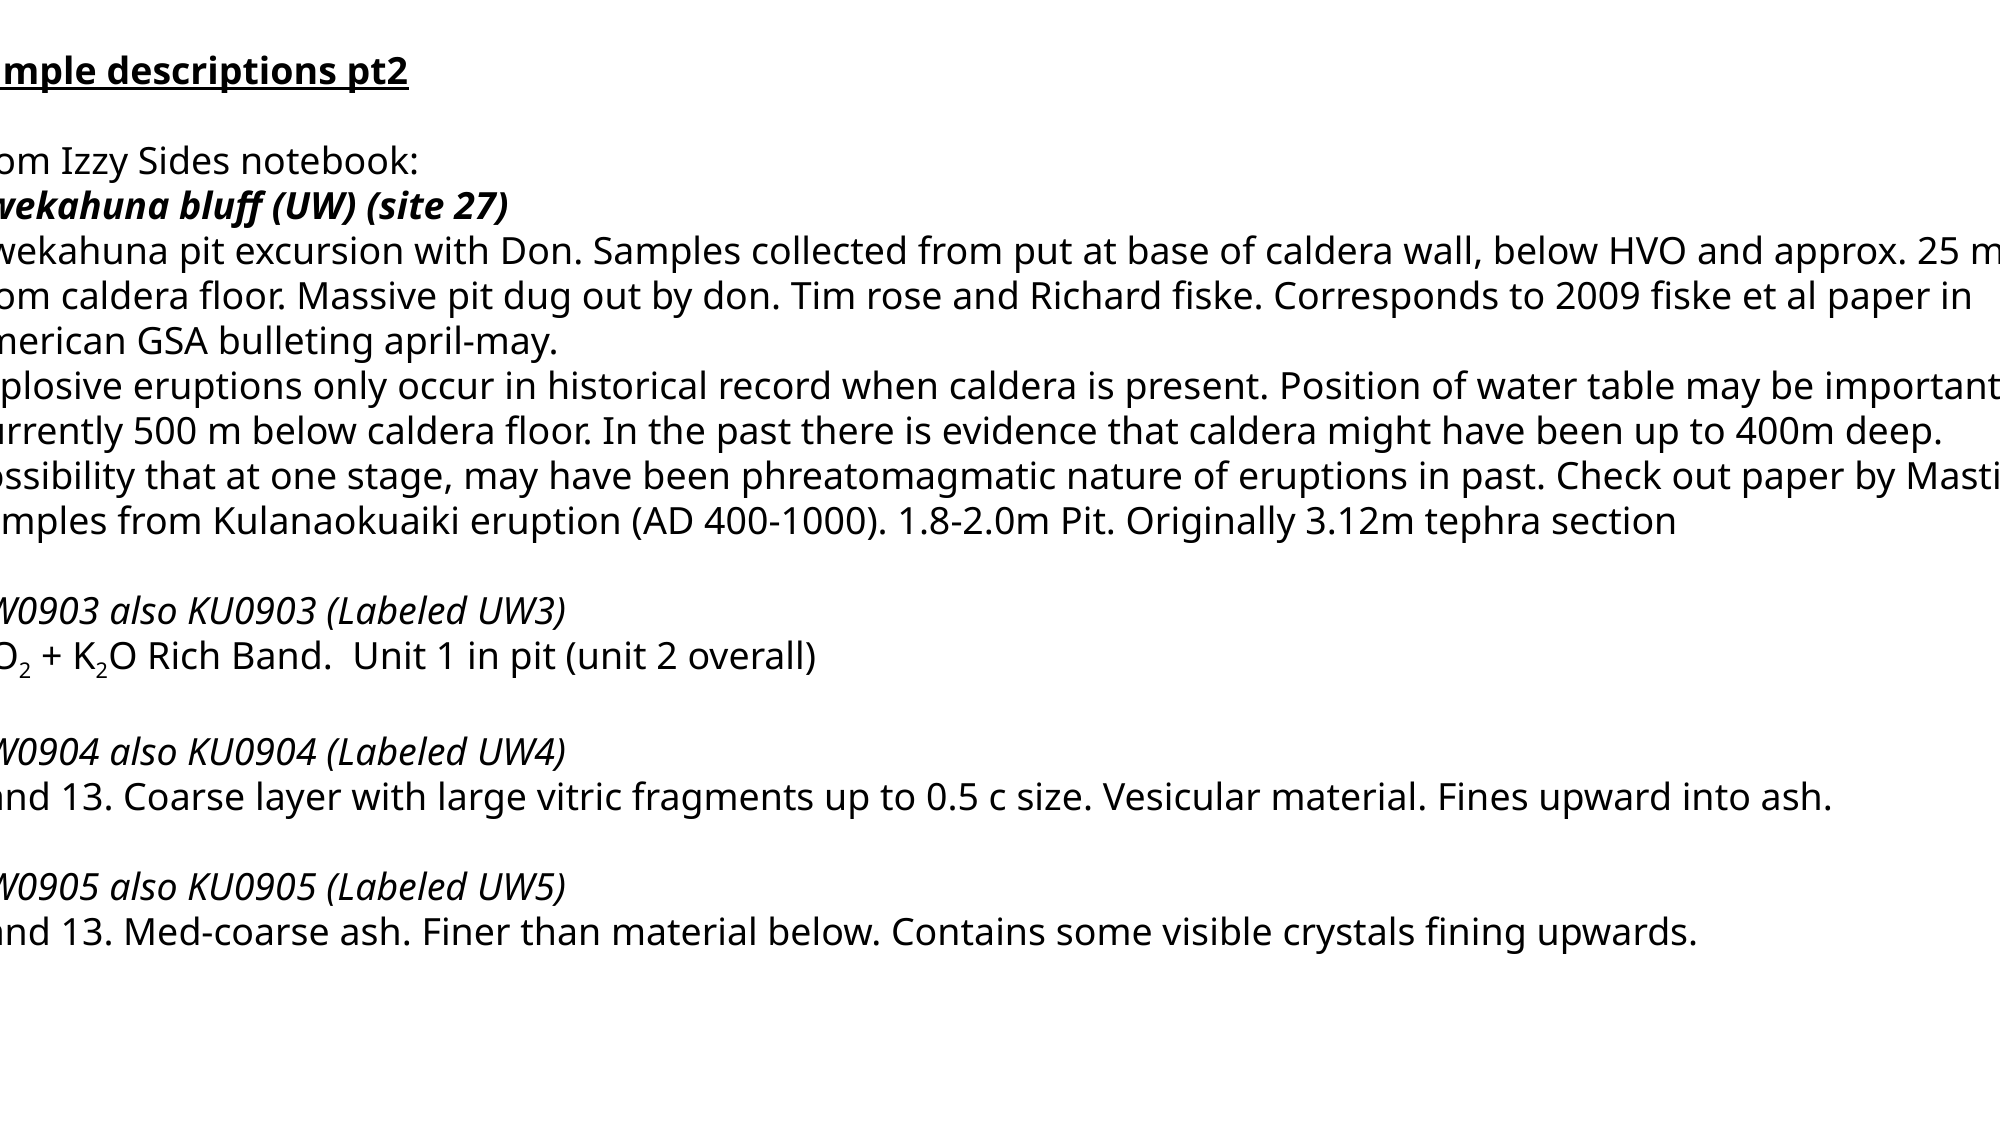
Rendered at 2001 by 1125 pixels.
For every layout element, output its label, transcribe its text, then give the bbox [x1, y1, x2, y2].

text_box Sample descriptions pt2 From Izzy Sides notebook: Uwekahuna bluff (UW) (site 27) Uwekahuna pit excursion with Don. Samples collected from put at base of caldera wall, below HVO and approx. 25 m From caldera floor. Massive pit dug out by don. Tim rose and Richard fiske. Corresponds to 2009 fiske et al paper in American GSA bulleting april-may. Explosive eruptions only occur in historical record when caldera is present. Position of water table may be important Currently 500 m below caldera floor. In the past there is evidence that caldera might have been up to 400m deep. Possibility that at one stage, may have been phreatomagmatic nature of eruptions in past. Check out paper by Mastin? Samples from Kulanaokuaiki eruption (AD 400-1000). 1.8-2.0m Pit. Originally 3.12m tephra section UW0903 also KU0903 (Labeled UW3) TiO2 + K2O Rich Band. Unit 1 in pit (unit 2 overall) UW0904 also KU0904 (Labeled UW4) Band 13. Coarse layer with large vitric fragments up to 0.5 c size. Vesicular material. Fines upward into ash. UW0905 also KU0905 (Labeled UW5) Band 13. Med-coarse ash. Finer than material below. Contains some visible crystals fining upwards. [0, 39, 2000, 961]
